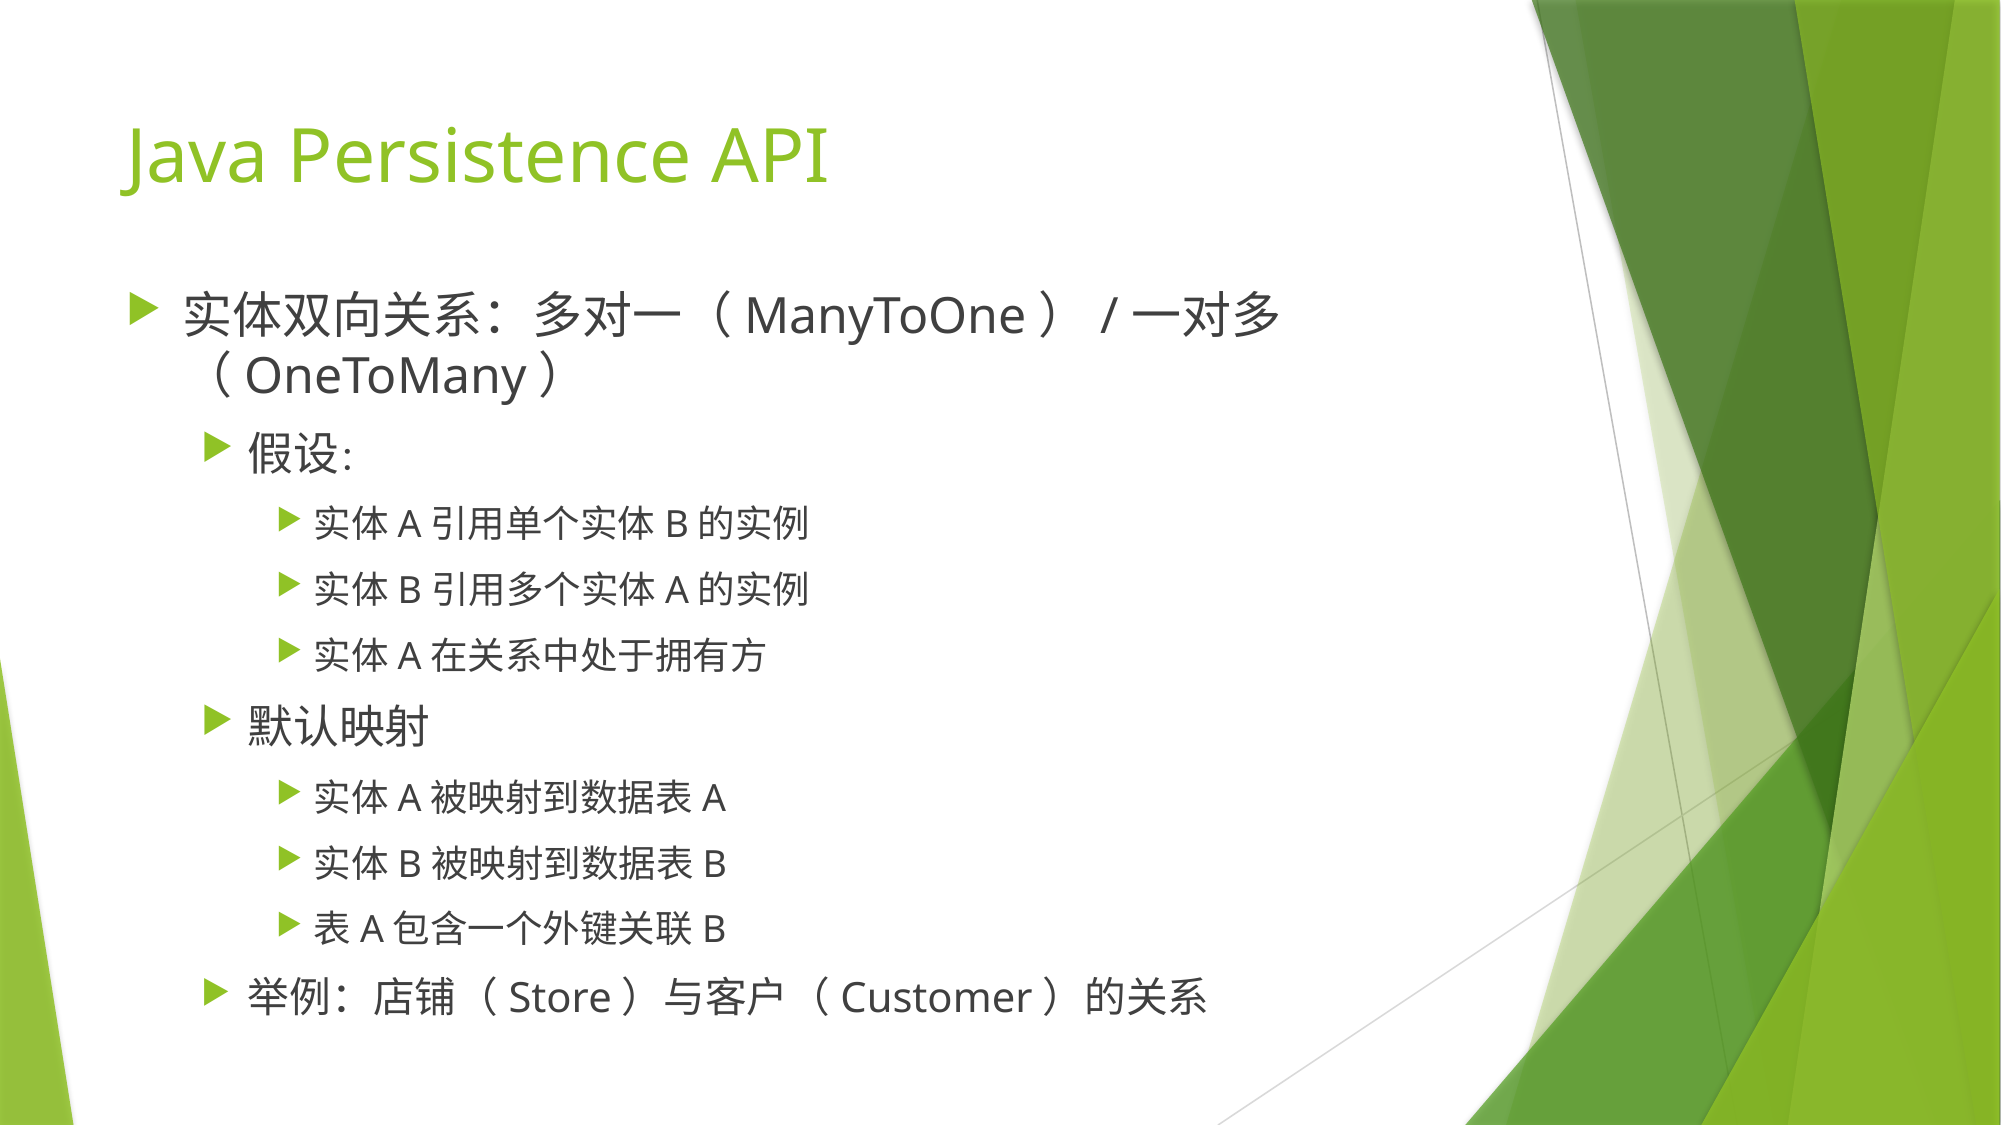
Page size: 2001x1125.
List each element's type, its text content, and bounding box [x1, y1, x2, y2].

title Java Persistence API [111, 99, 1522, 276]
list 实体双向关系：多对一（ManyToOne）/一对多（OneToMany） 假设： 实体A引用单个实体B的实例 实体B引用多个实体A的实例 实体A在关系中处于拥有方 默认映射 实体A被映射到数据表A 实体B被映射到数据表B 表A包含一个外键关联B 举例：店铺（Store）与客户（Customer）的关系 [111, 276, 1620, 1125]
